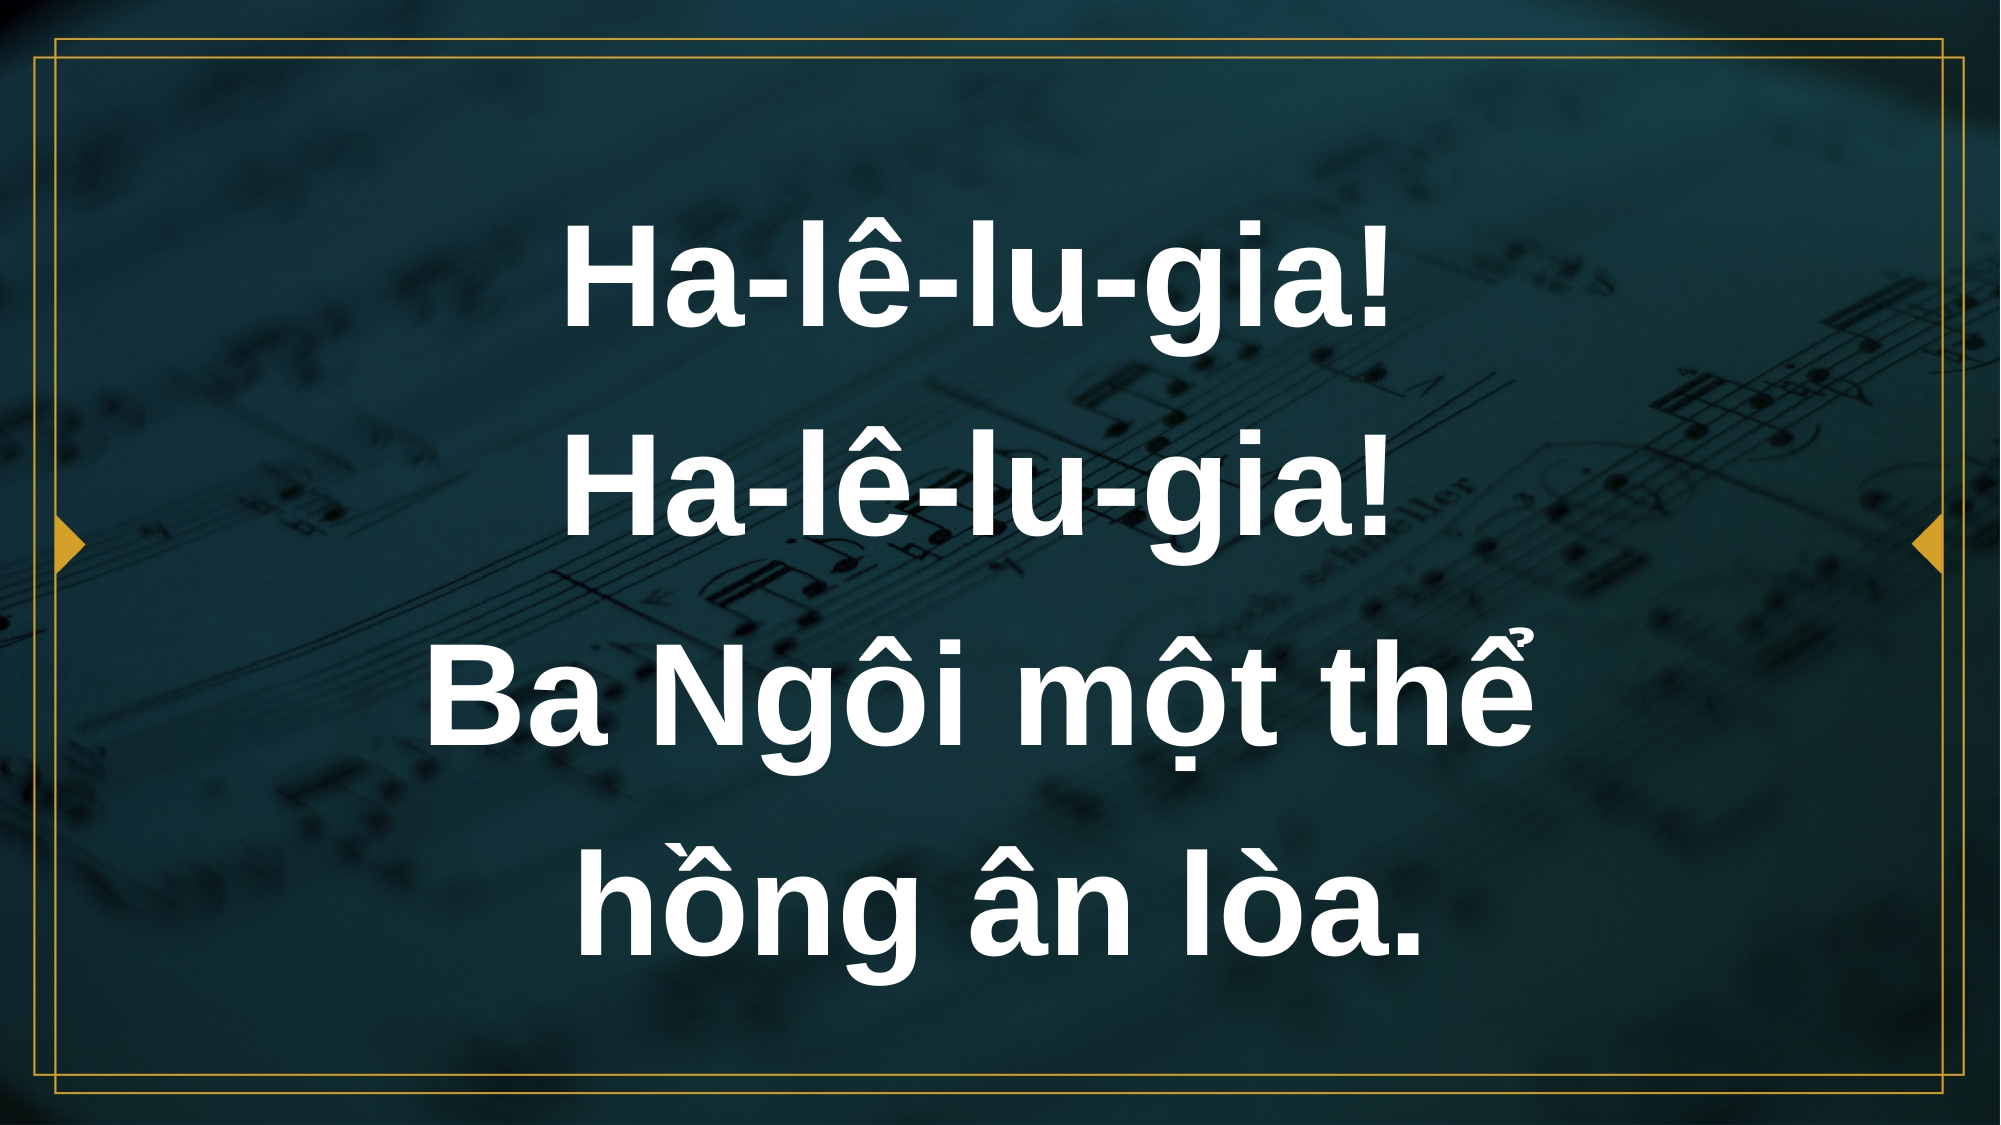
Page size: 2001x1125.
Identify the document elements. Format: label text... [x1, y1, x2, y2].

picture [0, 0, 2000, 1125]
title Ha-lê-lu-gia! Ha-lê-lu-gia! Ba Ngôi một thể hồng ân lòa. [55, 53, 1945, 1077]
